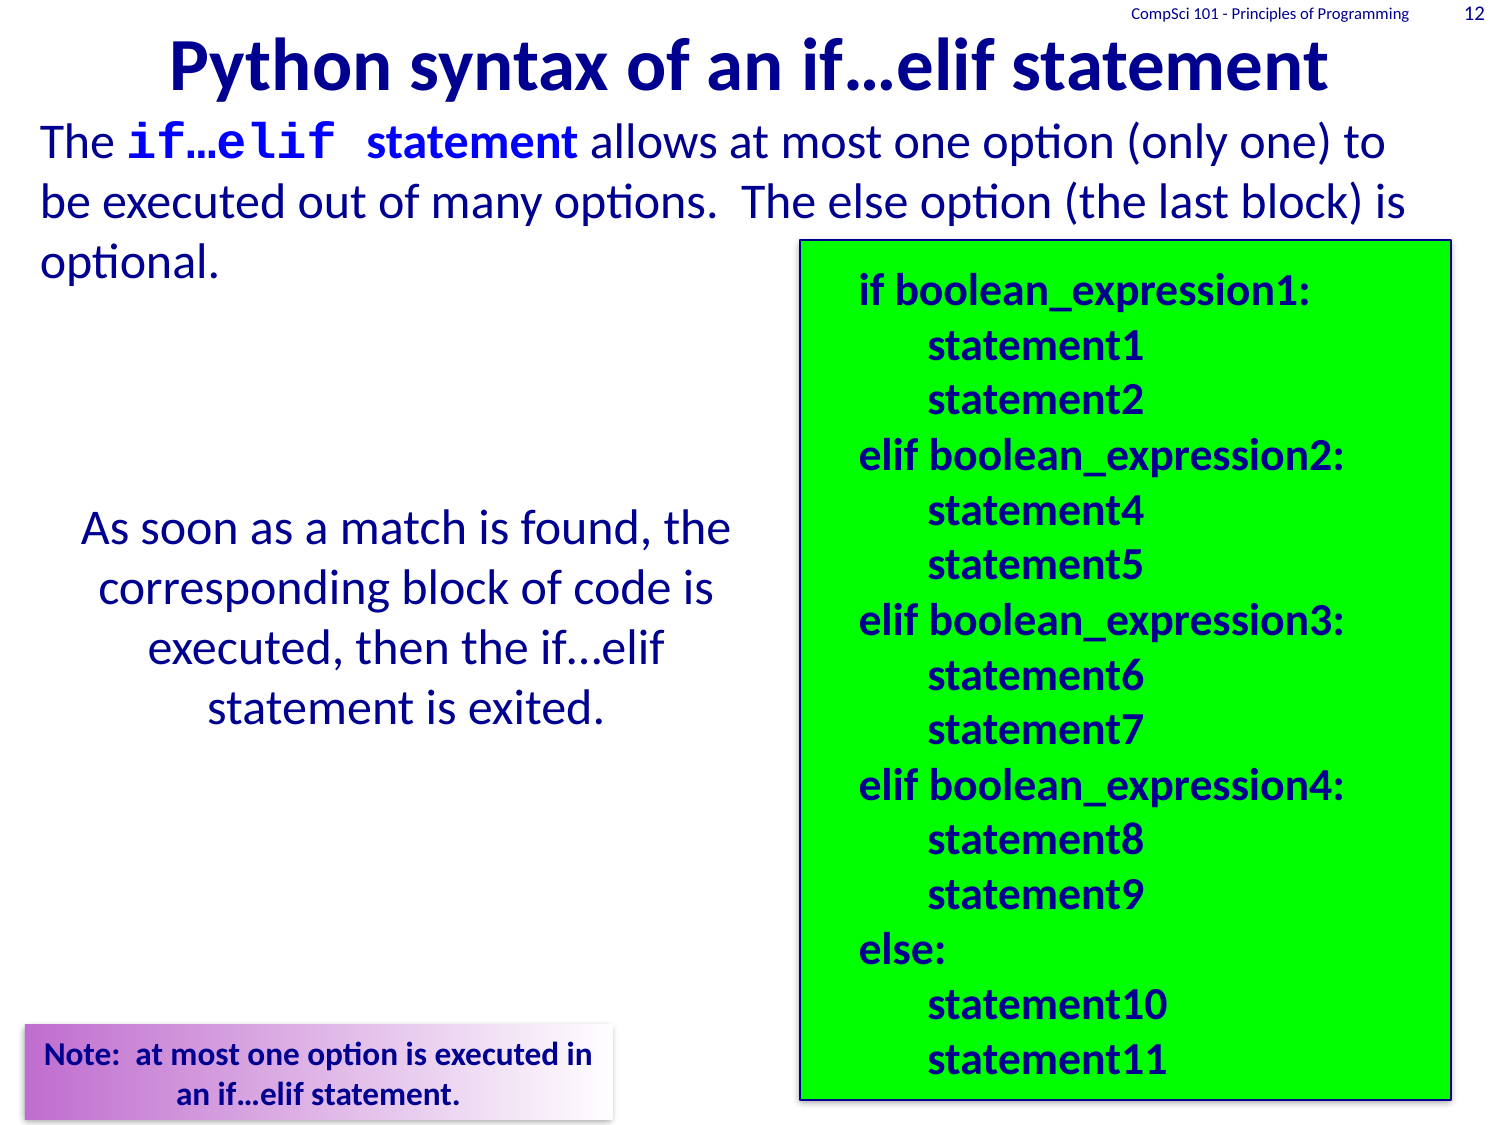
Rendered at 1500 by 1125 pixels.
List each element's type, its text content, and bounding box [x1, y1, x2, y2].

text_box [799, 239, 1452, 1101]
slide_number 12 [1412, 0, 1500, 25]
text_box if boolean_expression1: statement1 statement2 elif boolean_expression2: statement4 statement5 elif boolean_expression3: statement6 statement7 elif boolean_expression4: statement8 statement9 else: statement10 statement11 [843, 251, 1500, 1092]
text_box As soon as a match is found, the corresponding block of code is executed, then the if…elif statement is exited. [50, 487, 763, 743]
text_box Note: at most one option is executed in an if…elif statement. [24, 1024, 613, 1120]
list The if…elif statement allows at most one option (only one) to be executed out of many options. The else option (the last block) is optional. [24, 101, 1463, 871]
title Python syntax of an if…elif statement [0, 0, 1500, 113]
footer CompSci 101 - Principles of Programming [924, 0, 1425, 50]
